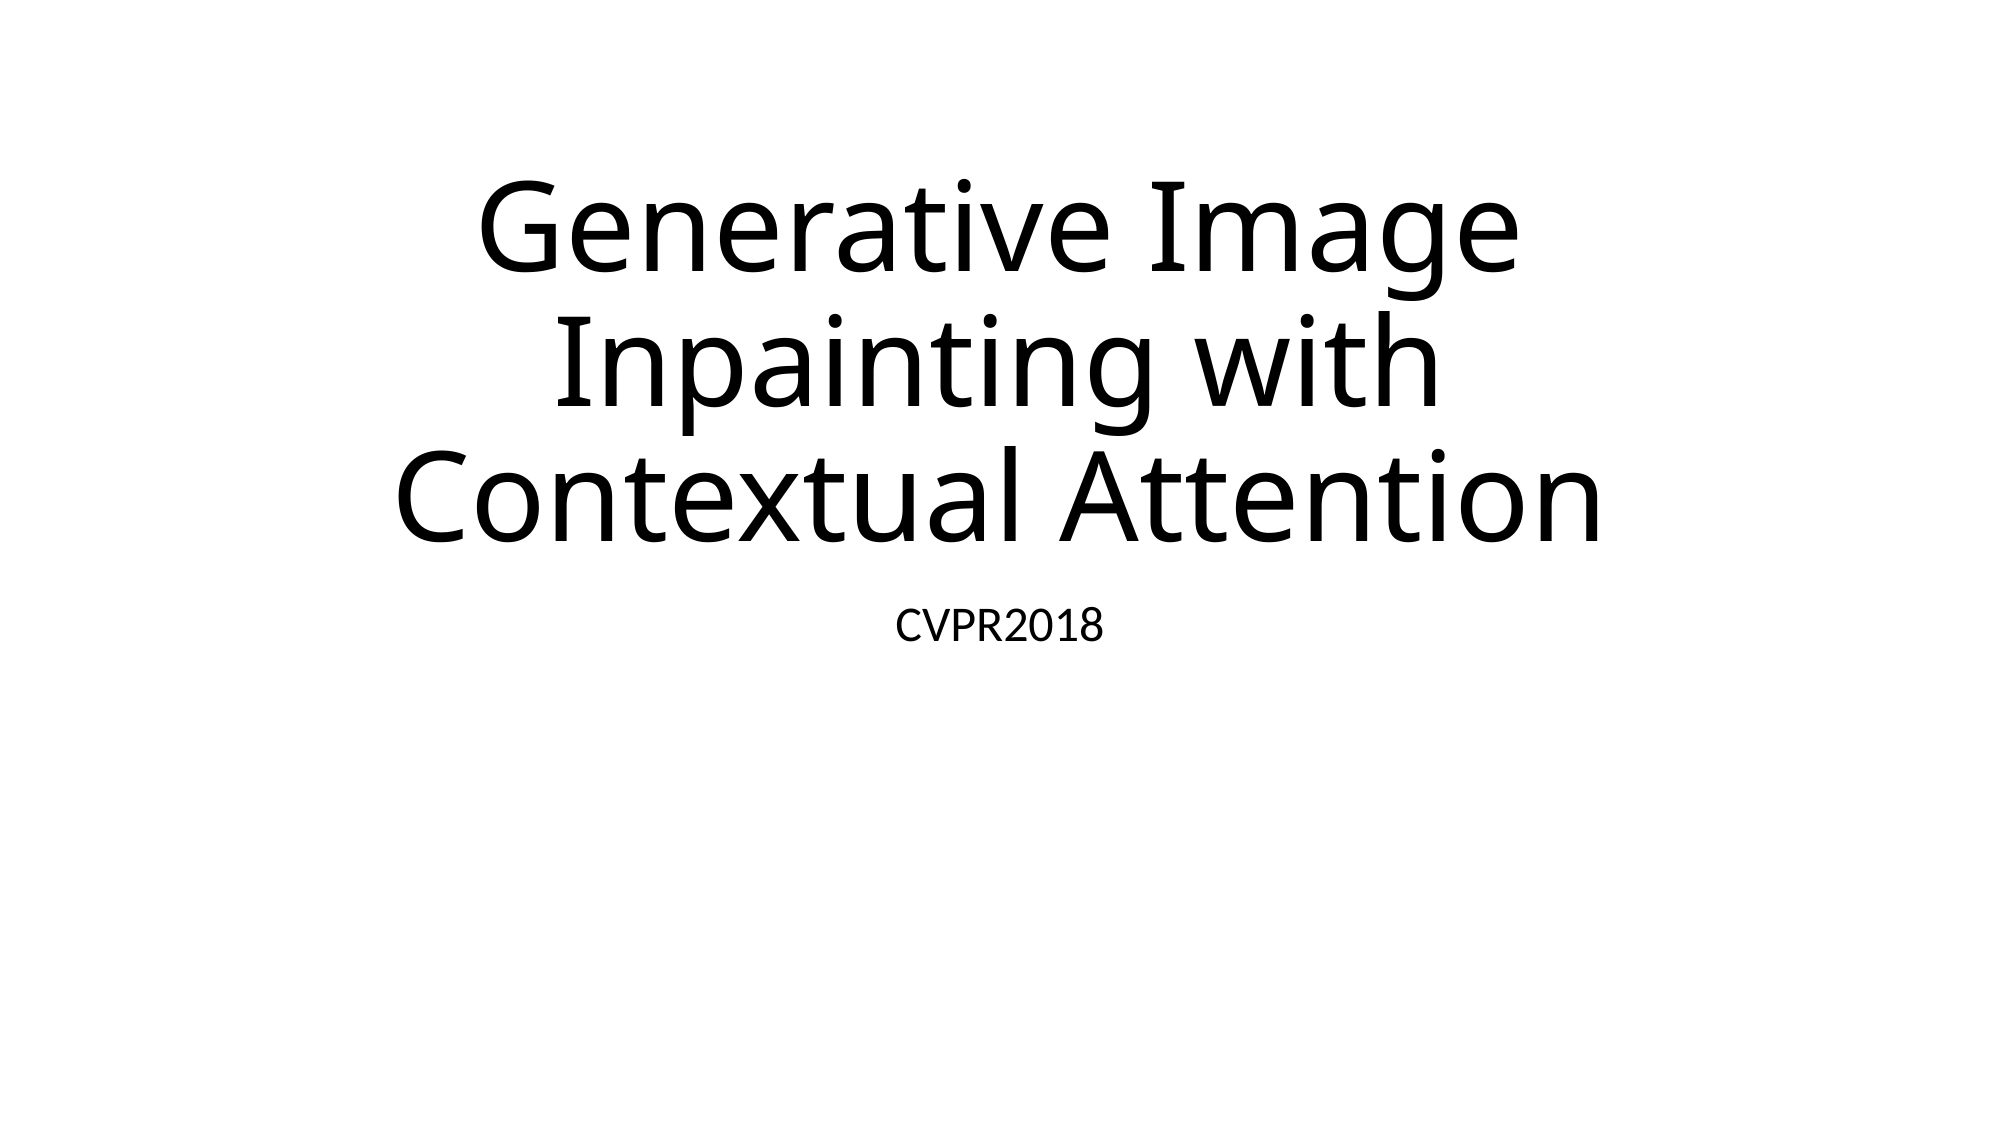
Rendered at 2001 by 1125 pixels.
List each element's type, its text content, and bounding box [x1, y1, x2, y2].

title Generative Image Inpainting with Contextual Attention [249, 184, 1750, 576]
subtitle CVPR2018 [249, 590, 1750, 863]
